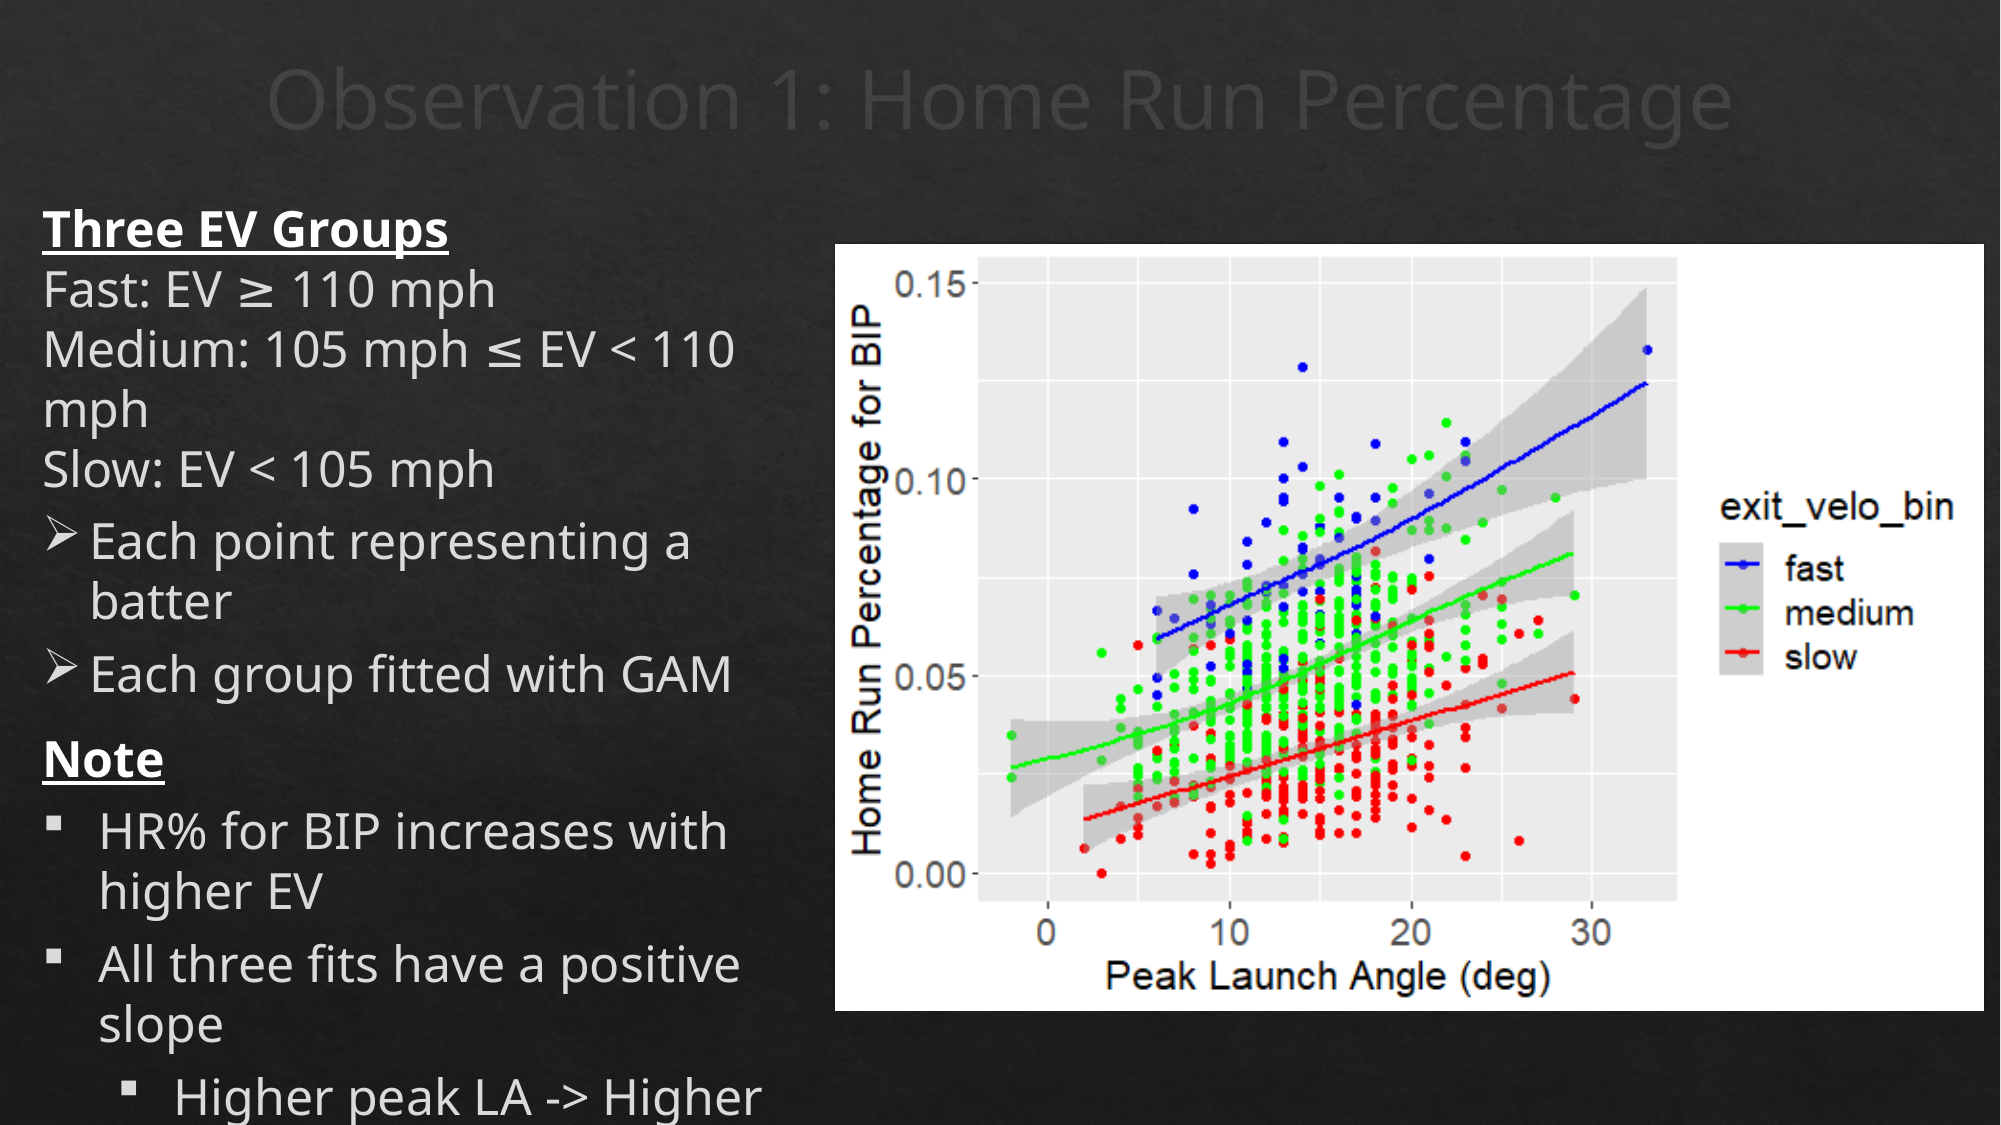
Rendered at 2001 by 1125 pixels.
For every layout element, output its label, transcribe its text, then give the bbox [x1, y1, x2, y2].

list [835, 244, 1985, 1011]
text_box Three EV Groups Fast: EV ≥ 110 mph Medium: 105 mph ≤ EV < 110 mph Slow: EV < 105 mph Each point representing a batter Each group fitted with GAM Note HR% for BIP increases with higher EV All three fits have a positive slope Higher peak LA -> Higher HR% for BIP [27, 189, 836, 1125]
title Observation 1: Home Run Percentage [150, 16, 1850, 176]
